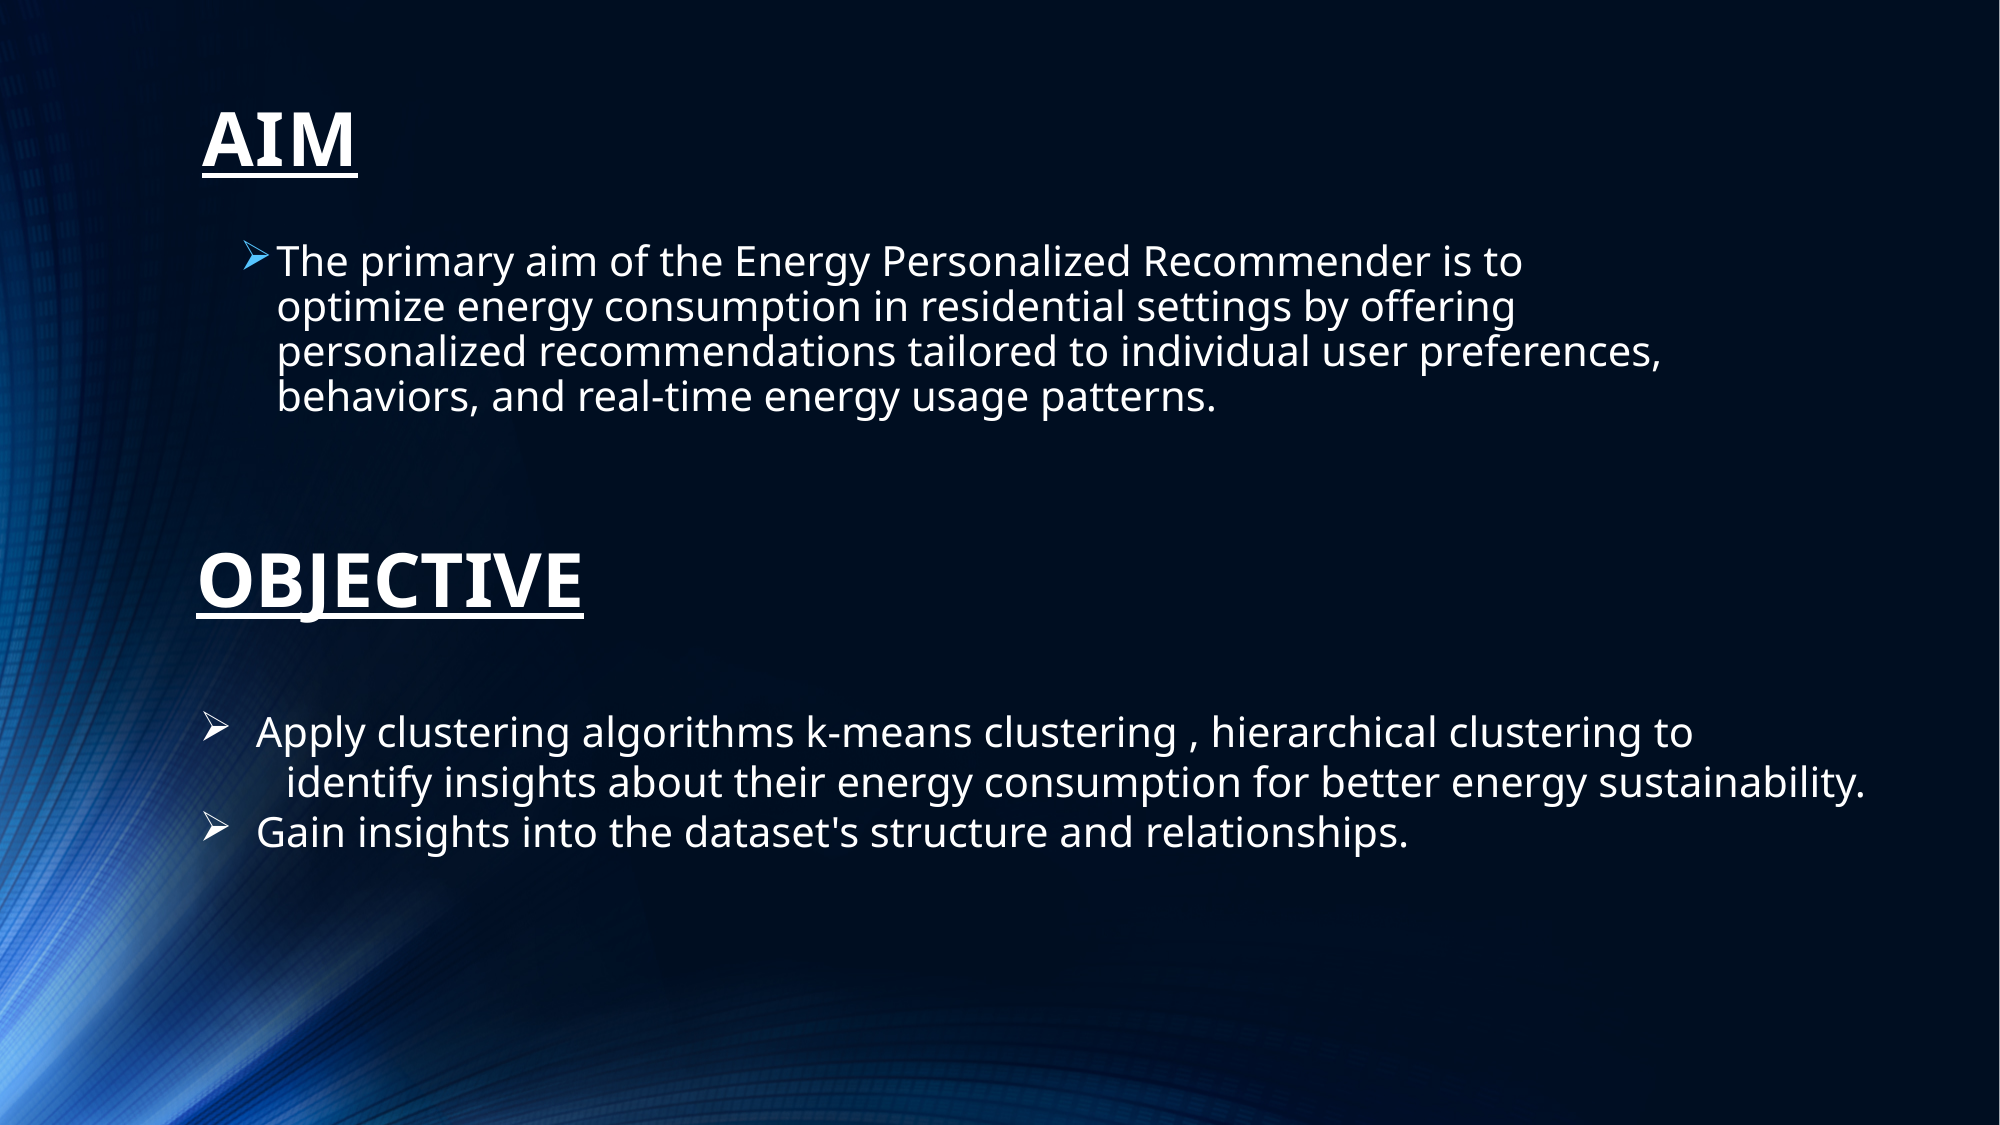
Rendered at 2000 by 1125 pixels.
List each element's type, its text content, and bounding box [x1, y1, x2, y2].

text_box Apply clustering algorithms k-means clustering , hierarchical clustering to identify insights about their energy consumption for better energy sustainability. Gain insights into the dataset's structure and relationships. [184, 698, 1882, 864]
text_box OBJECTIVE [181, 525, 600, 631]
title AIM [187, 90, 1188, 191]
picture [0, 0, 2000, 1125]
list The primary aim of the Energy Personalized Recommender is to optimize energy consumption in residential settings by offering personalized recommendations tailored to individual user preferences, behaviors, and real-time energy usage patterns. [224, 232, 1700, 458]
